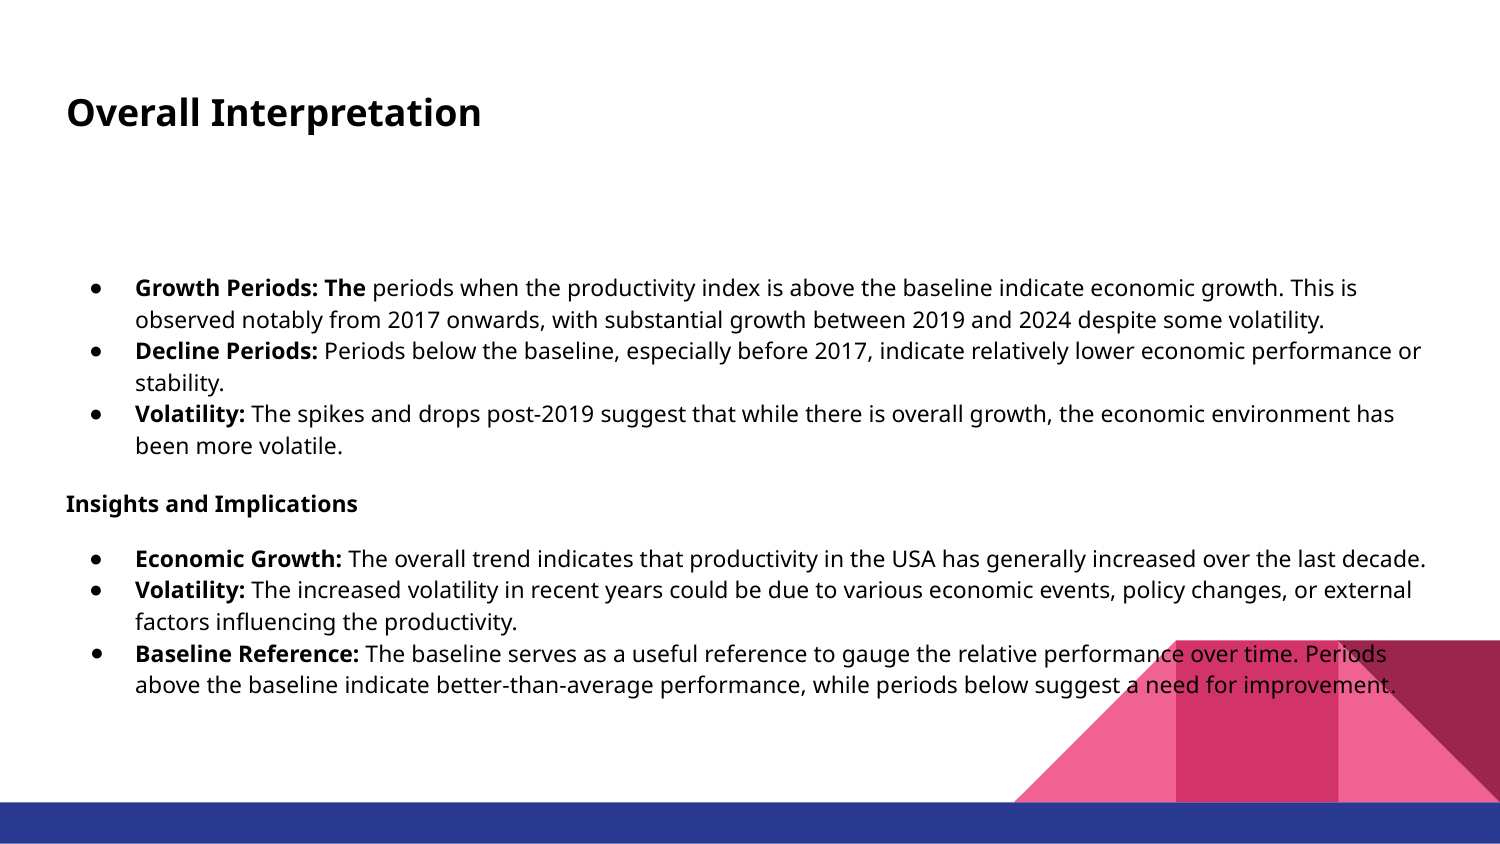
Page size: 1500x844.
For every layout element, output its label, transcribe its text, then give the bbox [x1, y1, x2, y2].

list Growth Periods: The periods when the productivity index is above the baseline indicate economic growth. This is observed notably from 2017 onwards, with substantial growth between 2019 and 2024 despite some volatility. Decline Periods: Periods below the baseline, especially before 2017, indicate relatively lower economic performance or stability. Volatility: The spikes and drops post-2019 suggest that while there is overall growth, the economic environment has been more volatile. Insights and Implications Economic Growth: The overall trend indicates that productivity in the USA has generally increased over the last decade. Volatility: The increased volatility in recent years could be due to various economic events, policy changes, or external factors influencing the productivity. Baseline Reference: The baseline serves as a useful reference to gauge the relative performance over time. Periods above the baseline indicate better-than-average performance, while periods below suggest a need for improvement. [51, 201, 1449, 750]
title Overall Interpretation [51, 67, 1449, 167]
